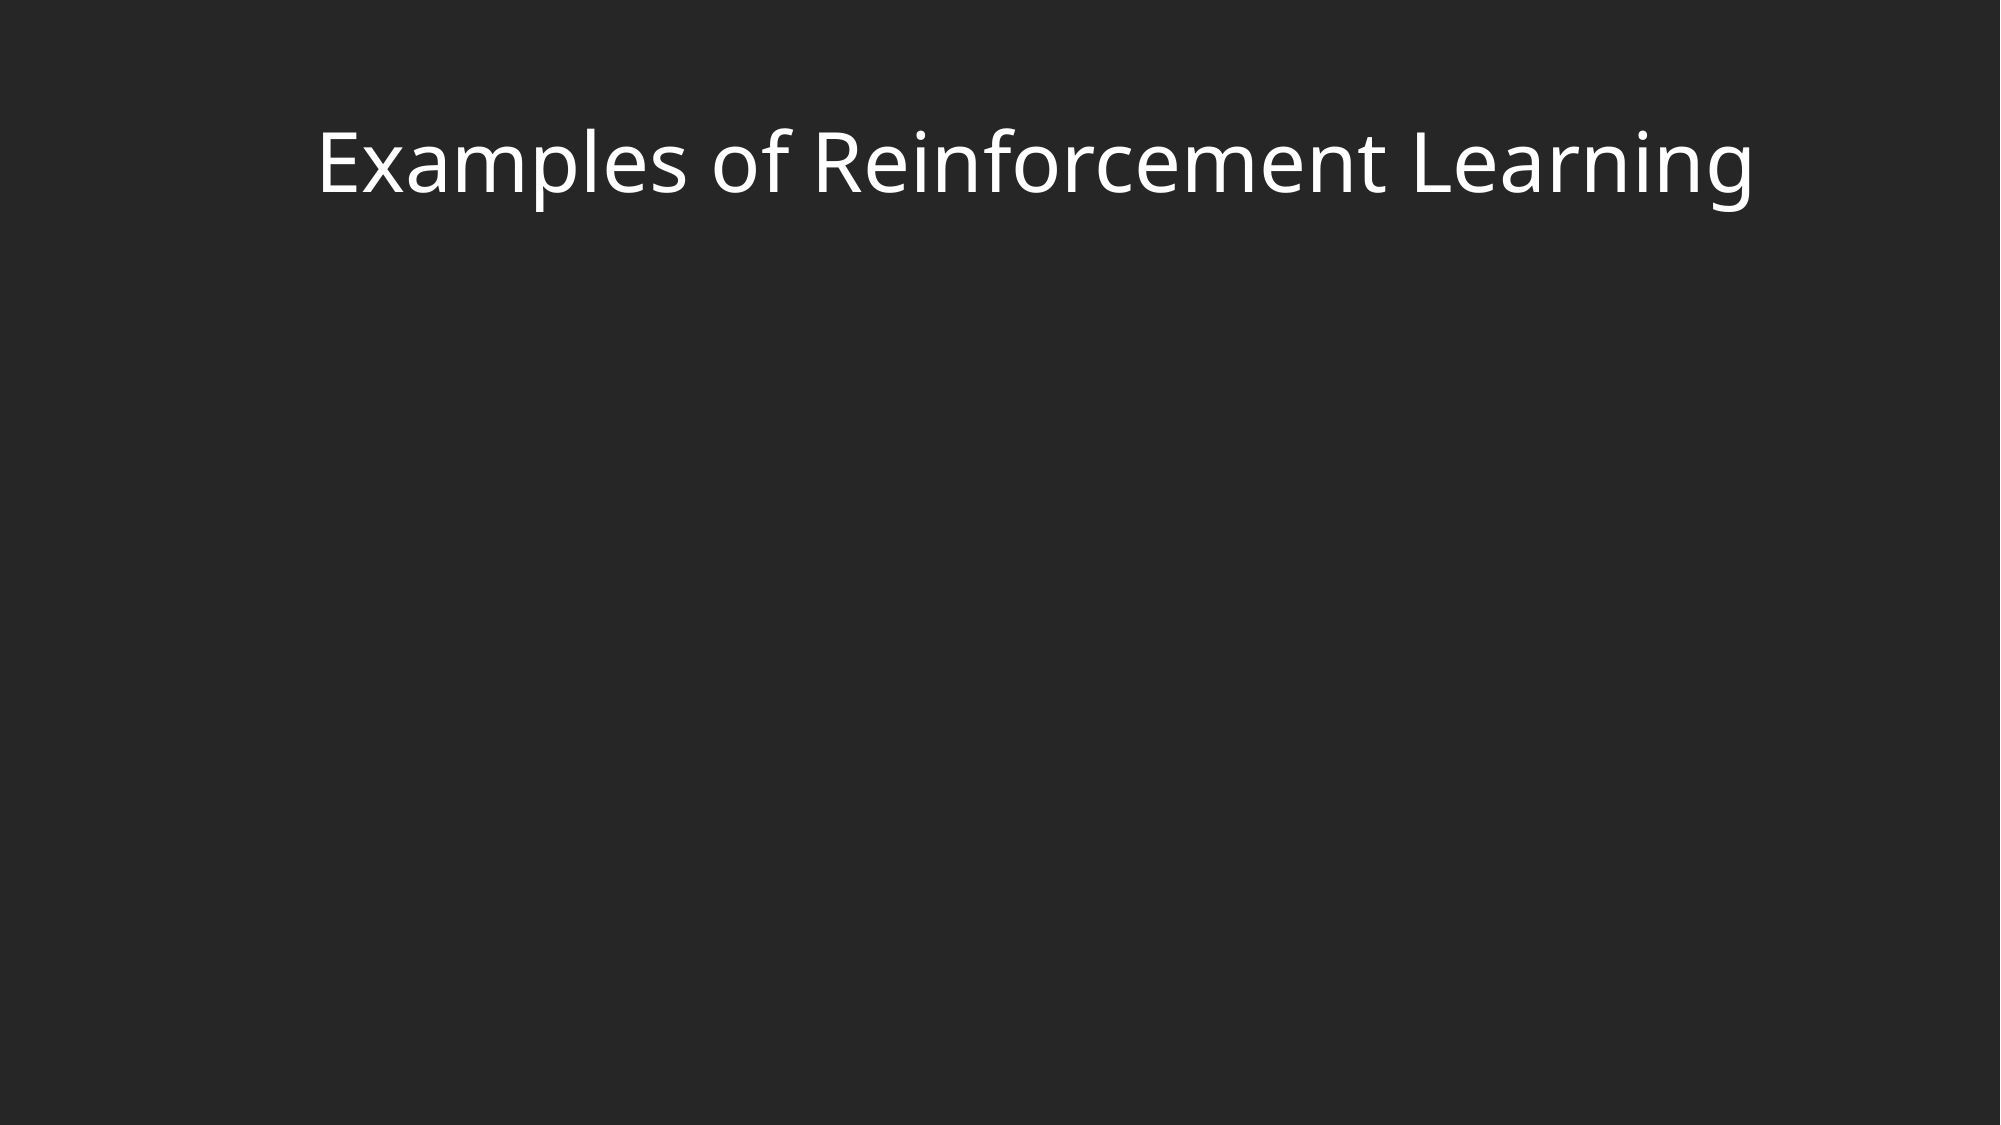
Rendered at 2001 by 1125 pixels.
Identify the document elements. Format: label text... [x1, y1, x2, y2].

text_box Examples of Reinforcement Learning [160, 102, 1913, 217]
